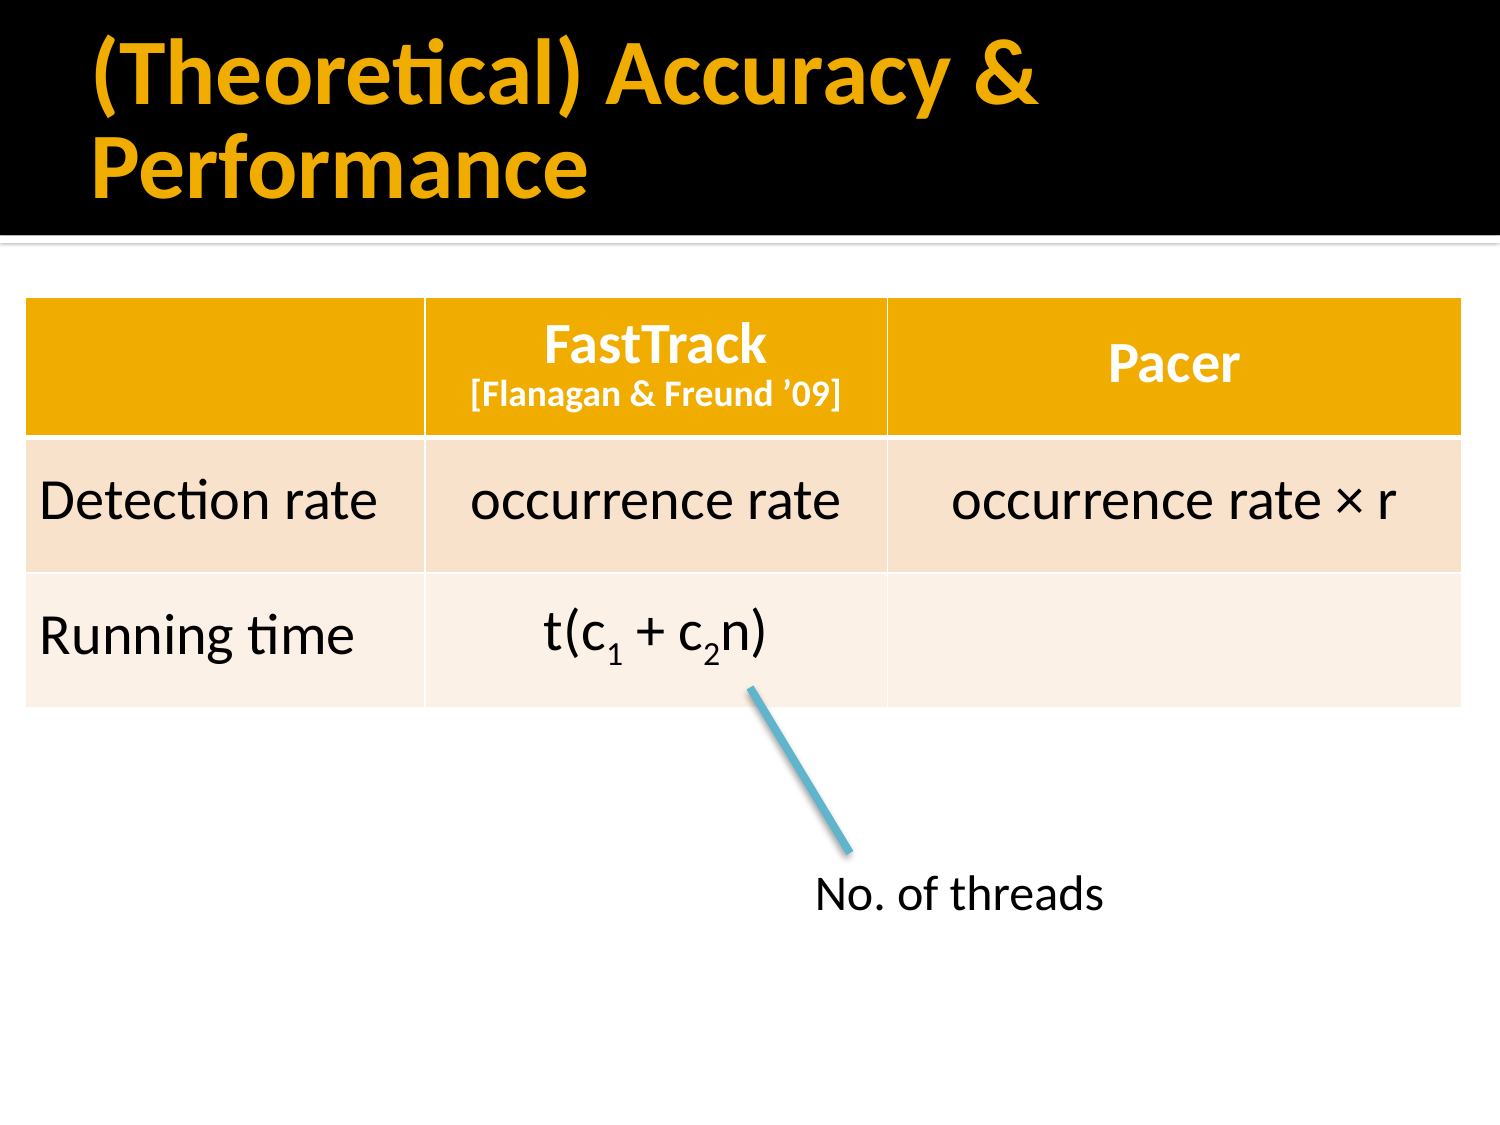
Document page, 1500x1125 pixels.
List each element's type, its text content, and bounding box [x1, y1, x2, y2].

table_cell [888, 574, 1461, 707]
table_header Pacer [888, 298, 1461, 435]
table_cell t(c1 + c2n) [426, 574, 887, 707]
table_cell Running time [26, 574, 424, 707]
table_header FastTrack [Flanagan & Freund ’09] [426, 298, 887, 435]
table_cell occurrence rate [426, 440, 887, 572]
table_cell Detection rate [26, 440, 424, 572]
table_cell occurrence rate × r [888, 440, 1461, 572]
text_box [717, 720, 883, 821]
table_header [26, 298, 424, 435]
title (Theoretical) Accuracy & Performance [75, 25, 1500, 231]
text_box No. of threads [800, 853, 1150, 928]
